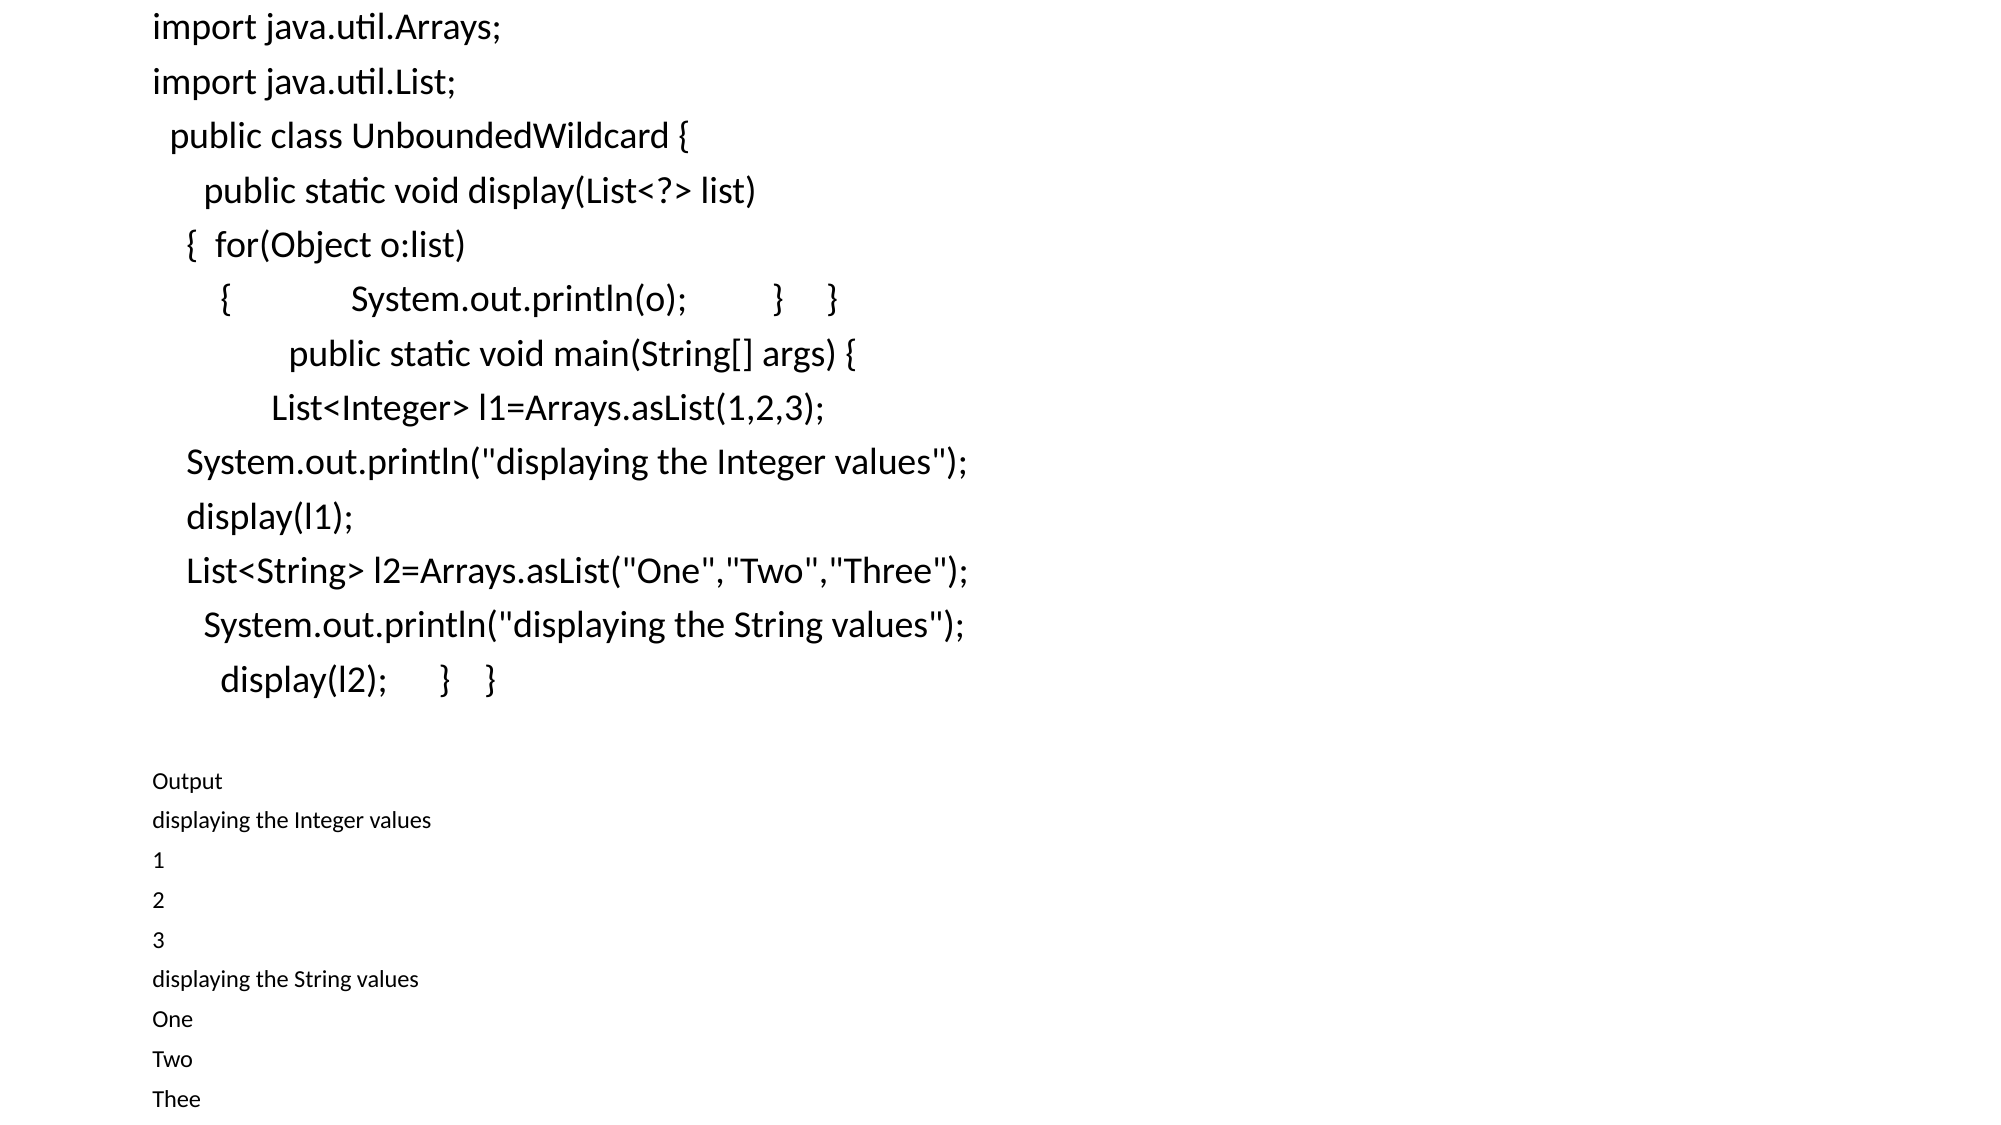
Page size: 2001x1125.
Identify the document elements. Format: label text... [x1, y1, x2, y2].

list import java.util.Arrays; import java.util.List; public class UnboundedWildcard { public static void display(List<?> list) { for(Object o:list) { System.out.println(o); } } public static void main(String[] args) { List<Integer> l1=Arrays.asList(1,2,3); System.out.println("displaying the Integer values"); display(l1); List<String> l2=Arrays.asList("One","Two","Three"); System.out.println("displaying the String values"); display(l2); } } Output displaying the Integer values 1 2 3 displaying the String values One Two Thee [137, 0, 1863, 1125]
